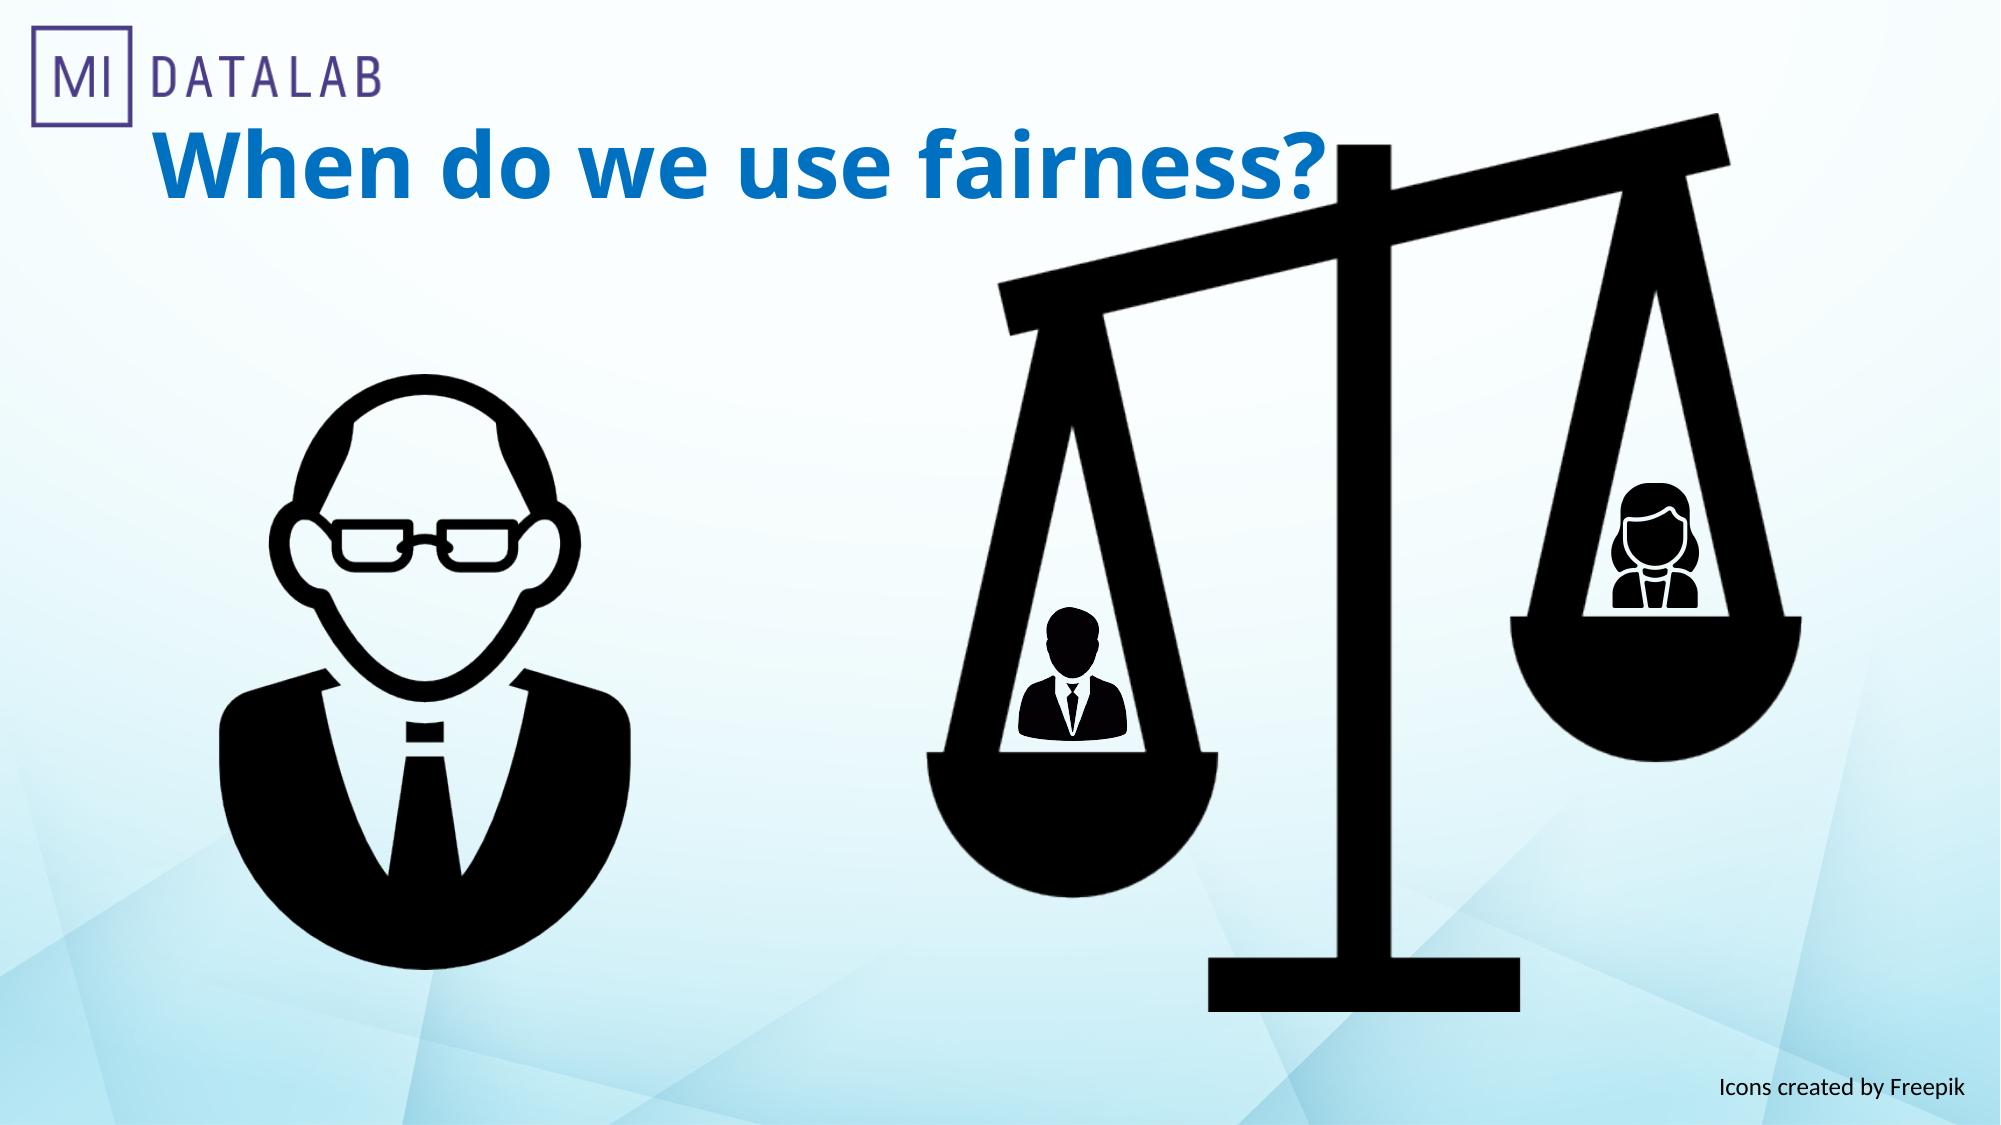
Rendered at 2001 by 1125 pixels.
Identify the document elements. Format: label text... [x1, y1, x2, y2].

title When do we use fairness? [137, 59, 1863, 278]
text_box Icons created by Freepik [1704, 1062, 2000, 1108]
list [127, 374, 723, 970]
picture [0, 0, 2001, 1125]
